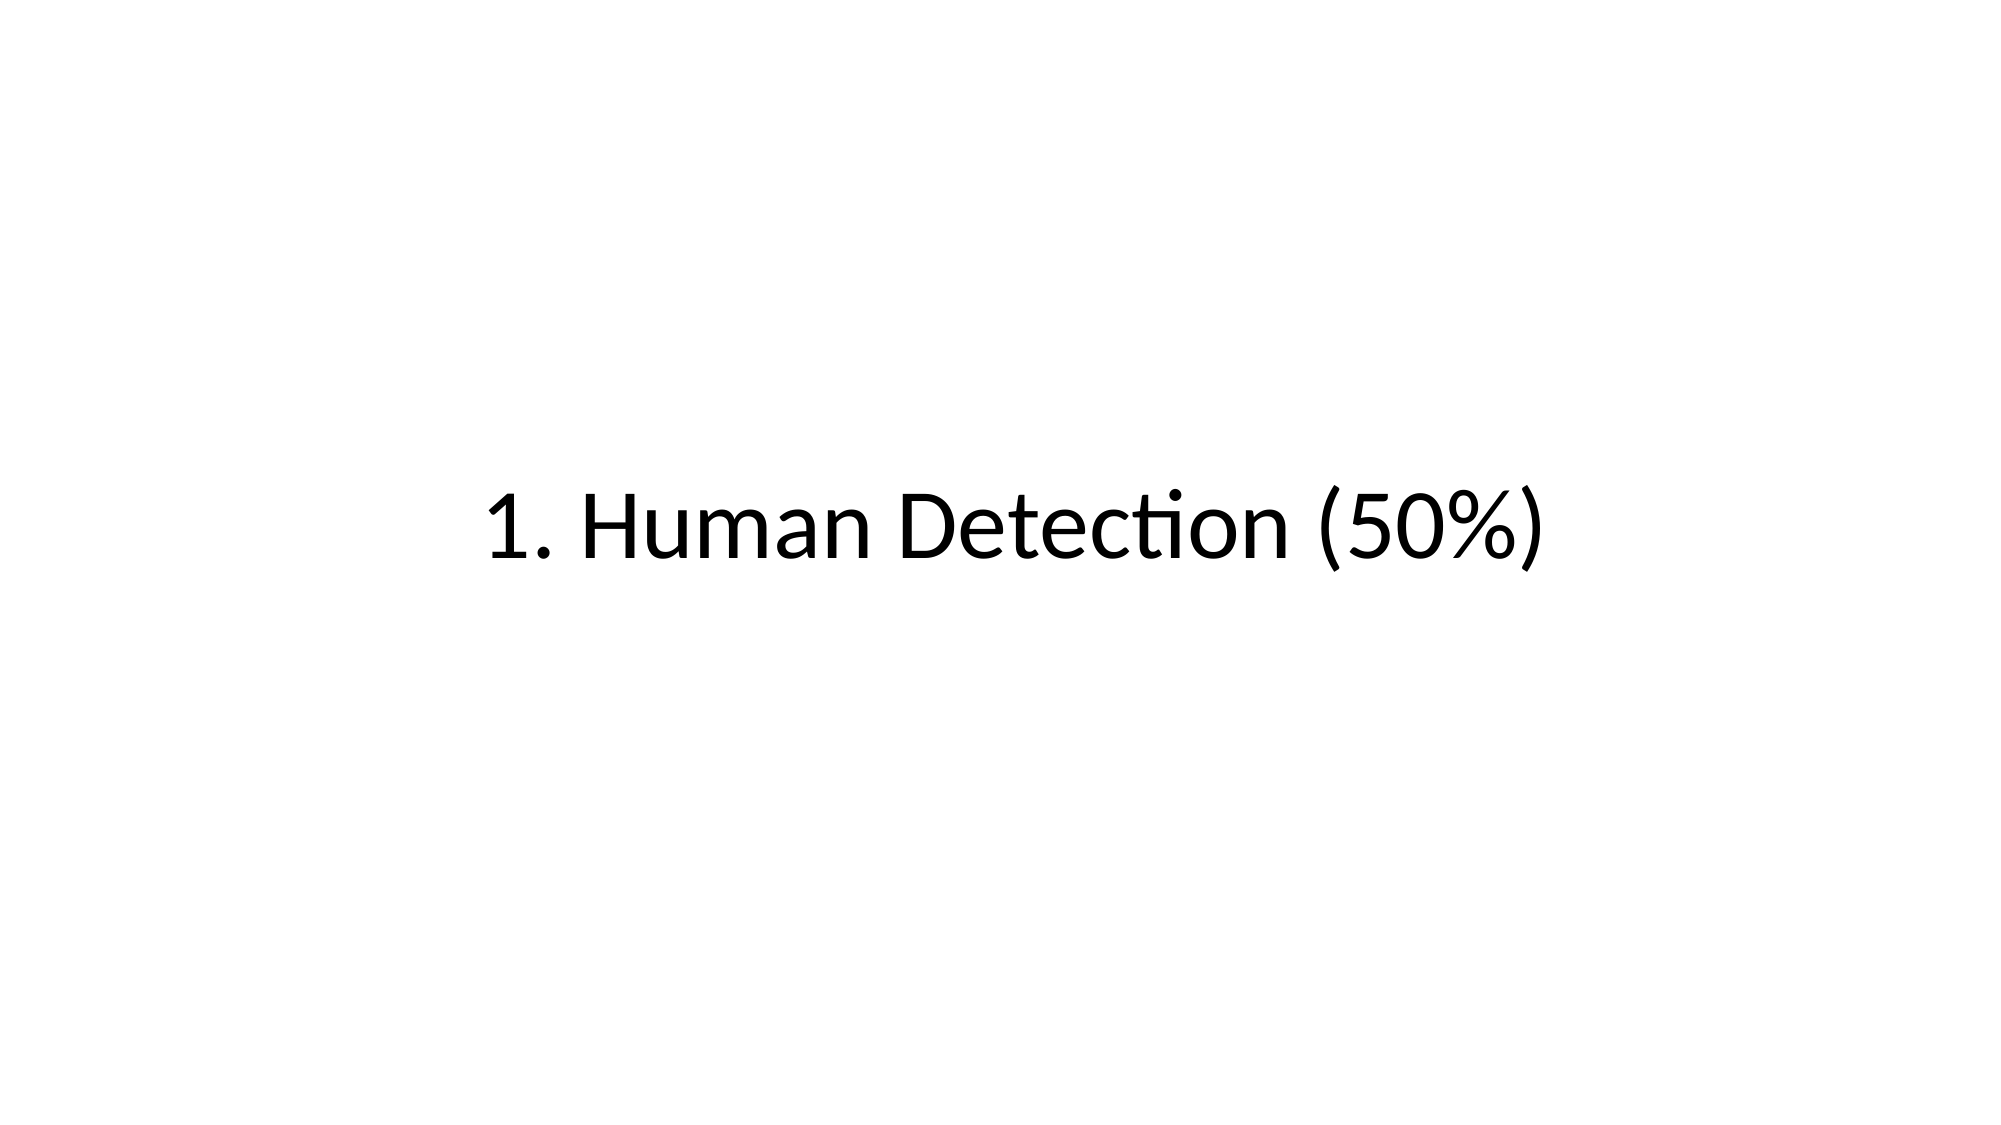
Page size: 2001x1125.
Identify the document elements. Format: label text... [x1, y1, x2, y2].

text_box 1. Human Detection (50%) [152, 451, 1878, 750]
